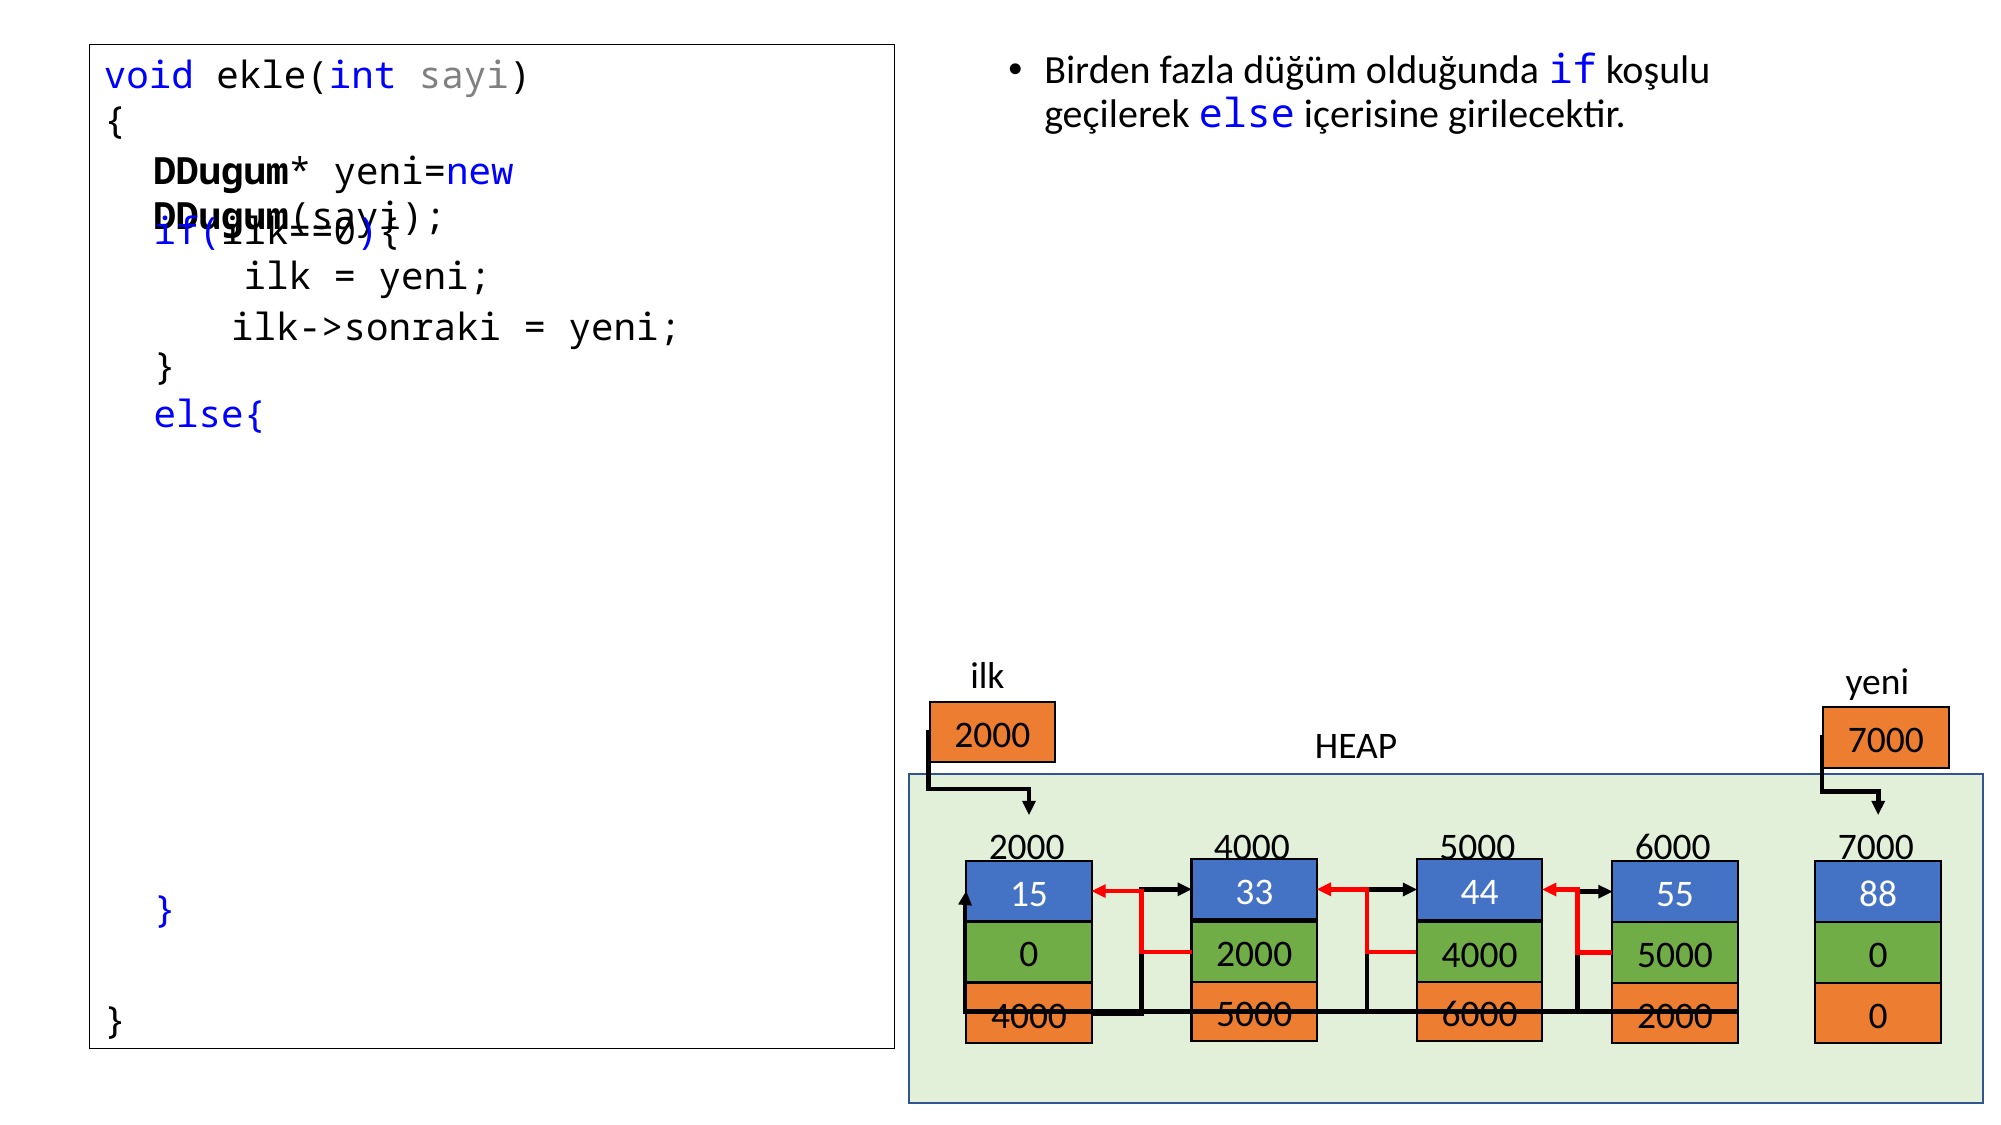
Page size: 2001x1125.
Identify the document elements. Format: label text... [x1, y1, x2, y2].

text_box 2000 [1611, 1014, 1739, 1044]
text_box 5000 [1424, 814, 1535, 875]
text_box 0 [1814, 984, 1942, 1044]
text_box yeni [1830, 649, 1941, 709]
text_box 5000 [1190, 1014, 1318, 1042]
text_box ilk [955, 643, 1066, 704]
text_box 2000 [973, 814, 1084, 875]
text_box else{ } [138, 382, 1139, 937]
text_box 6000 [1619, 814, 1730, 875]
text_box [929, 732, 1029, 815]
text_box 4000 [1199, 814, 1310, 875]
text_box HEAP [1300, 713, 1413, 773]
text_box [1823, 737, 1879, 815]
text_box void ekle(int sayi) { } [89, 44, 895, 1049]
text_box 55 [1611, 860, 1739, 891]
text_box 15 [965, 860, 1093, 891]
text_box DDugum* yeni=new DDugum(sayi); [138, 139, 803, 245]
text_box 7000 [1823, 814, 1934, 875]
text_box 33 [1190, 858, 1318, 891]
text_box 7000 [1822, 706, 1950, 769]
text_box 44 [1416, 858, 1543, 891]
text_box 2000 [929, 701, 1056, 763]
text_box ilk->sonraki = yeni; [216, 295, 1217, 356]
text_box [966, 891, 1739, 1012]
text_box if(ilk==0){ ilk = yeni; } [138, 199, 667, 395]
text_box 88 [1814, 860, 1942, 921]
text_box 4000 [965, 1014, 1093, 1044]
text_box 0 [1814, 921, 1942, 984]
text_box 6000 [1416, 1014, 1543, 1042]
list Birden fazla düğüm olduğunda if koşulu geçilerek else içerisine girilecektir. [993, 41, 1856, 635]
text_box [908, 773, 1984, 1104]
